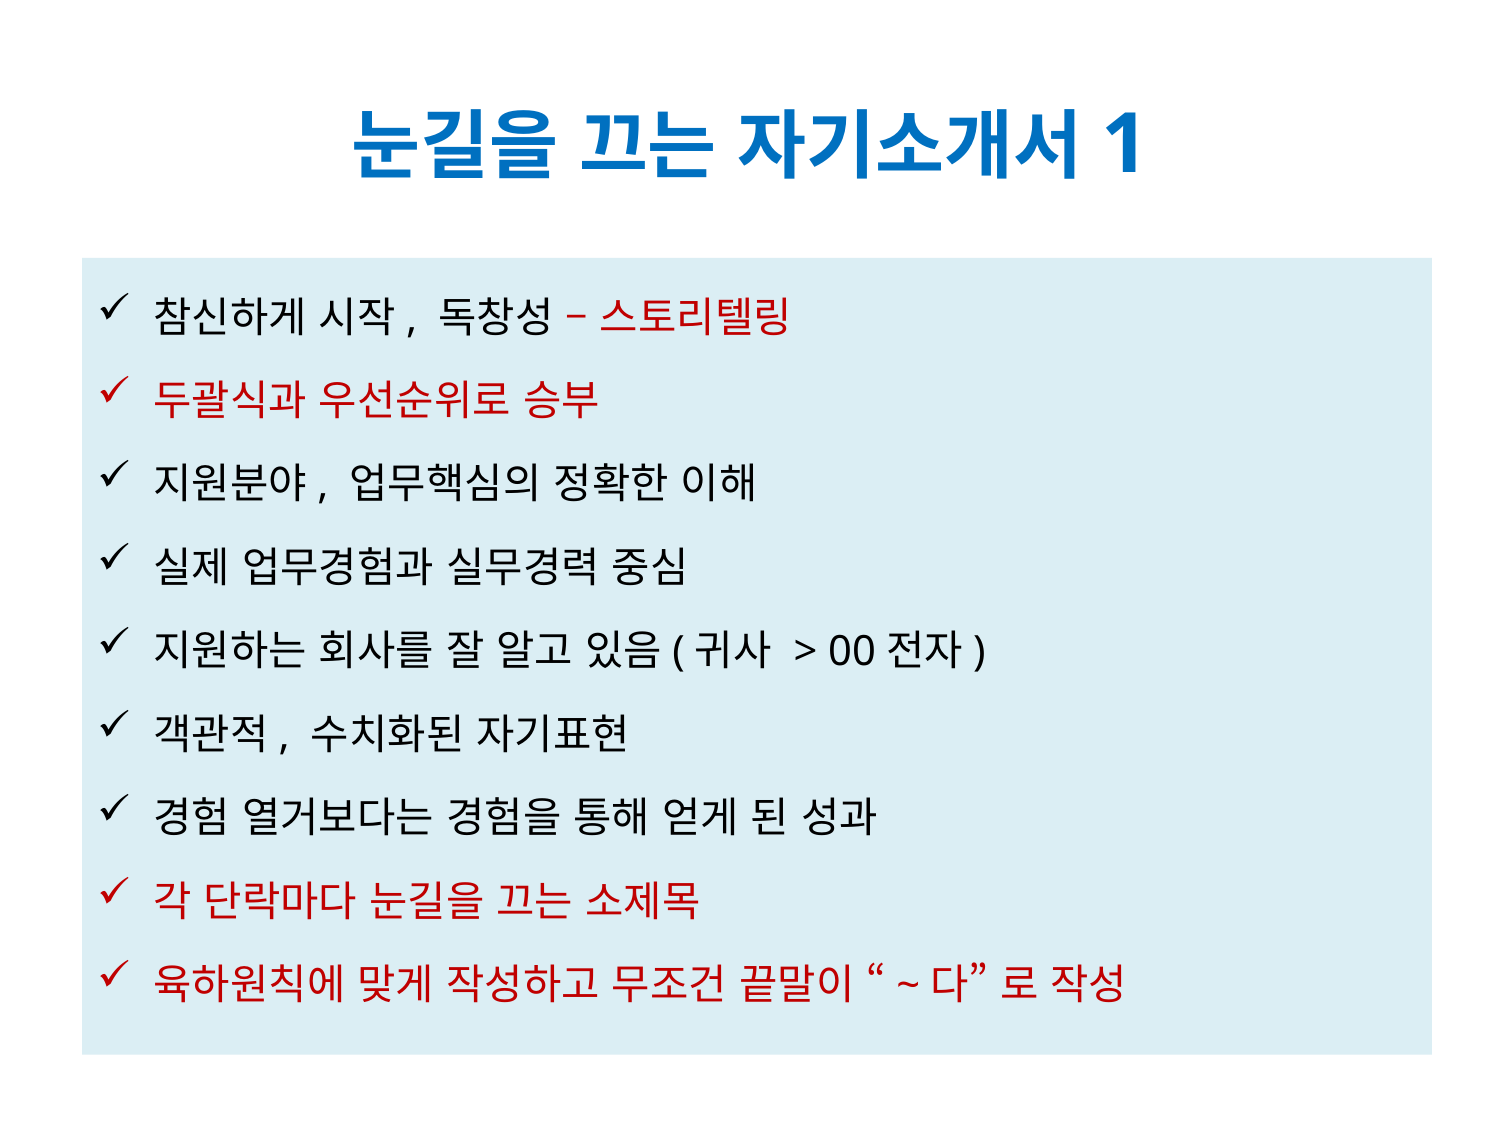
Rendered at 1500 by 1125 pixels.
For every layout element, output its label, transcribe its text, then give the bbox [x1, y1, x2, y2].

list 참신하게 시작, 독창성 – 스토리텔링 두괄식과 우선순위로 승부 지원분야, 업무핵심의 정확한 이해 실제 업무경험과 실무경력 중심 지원하는 회사를 잘 알고 있음(귀사 > 00전자) 객관적, 수치화된 자기표현 경험 열거보다는 경험을 통해 얻게 된 성과 각 단락마다 눈길을 끄는 소제목 육하원칙에 맞게 작성하고 무조건 끝말이 “~다” 로 작성 [81, 257, 1433, 1055]
title 눈길을 끄는 자기소개서1 [74, 44, 1426, 233]
